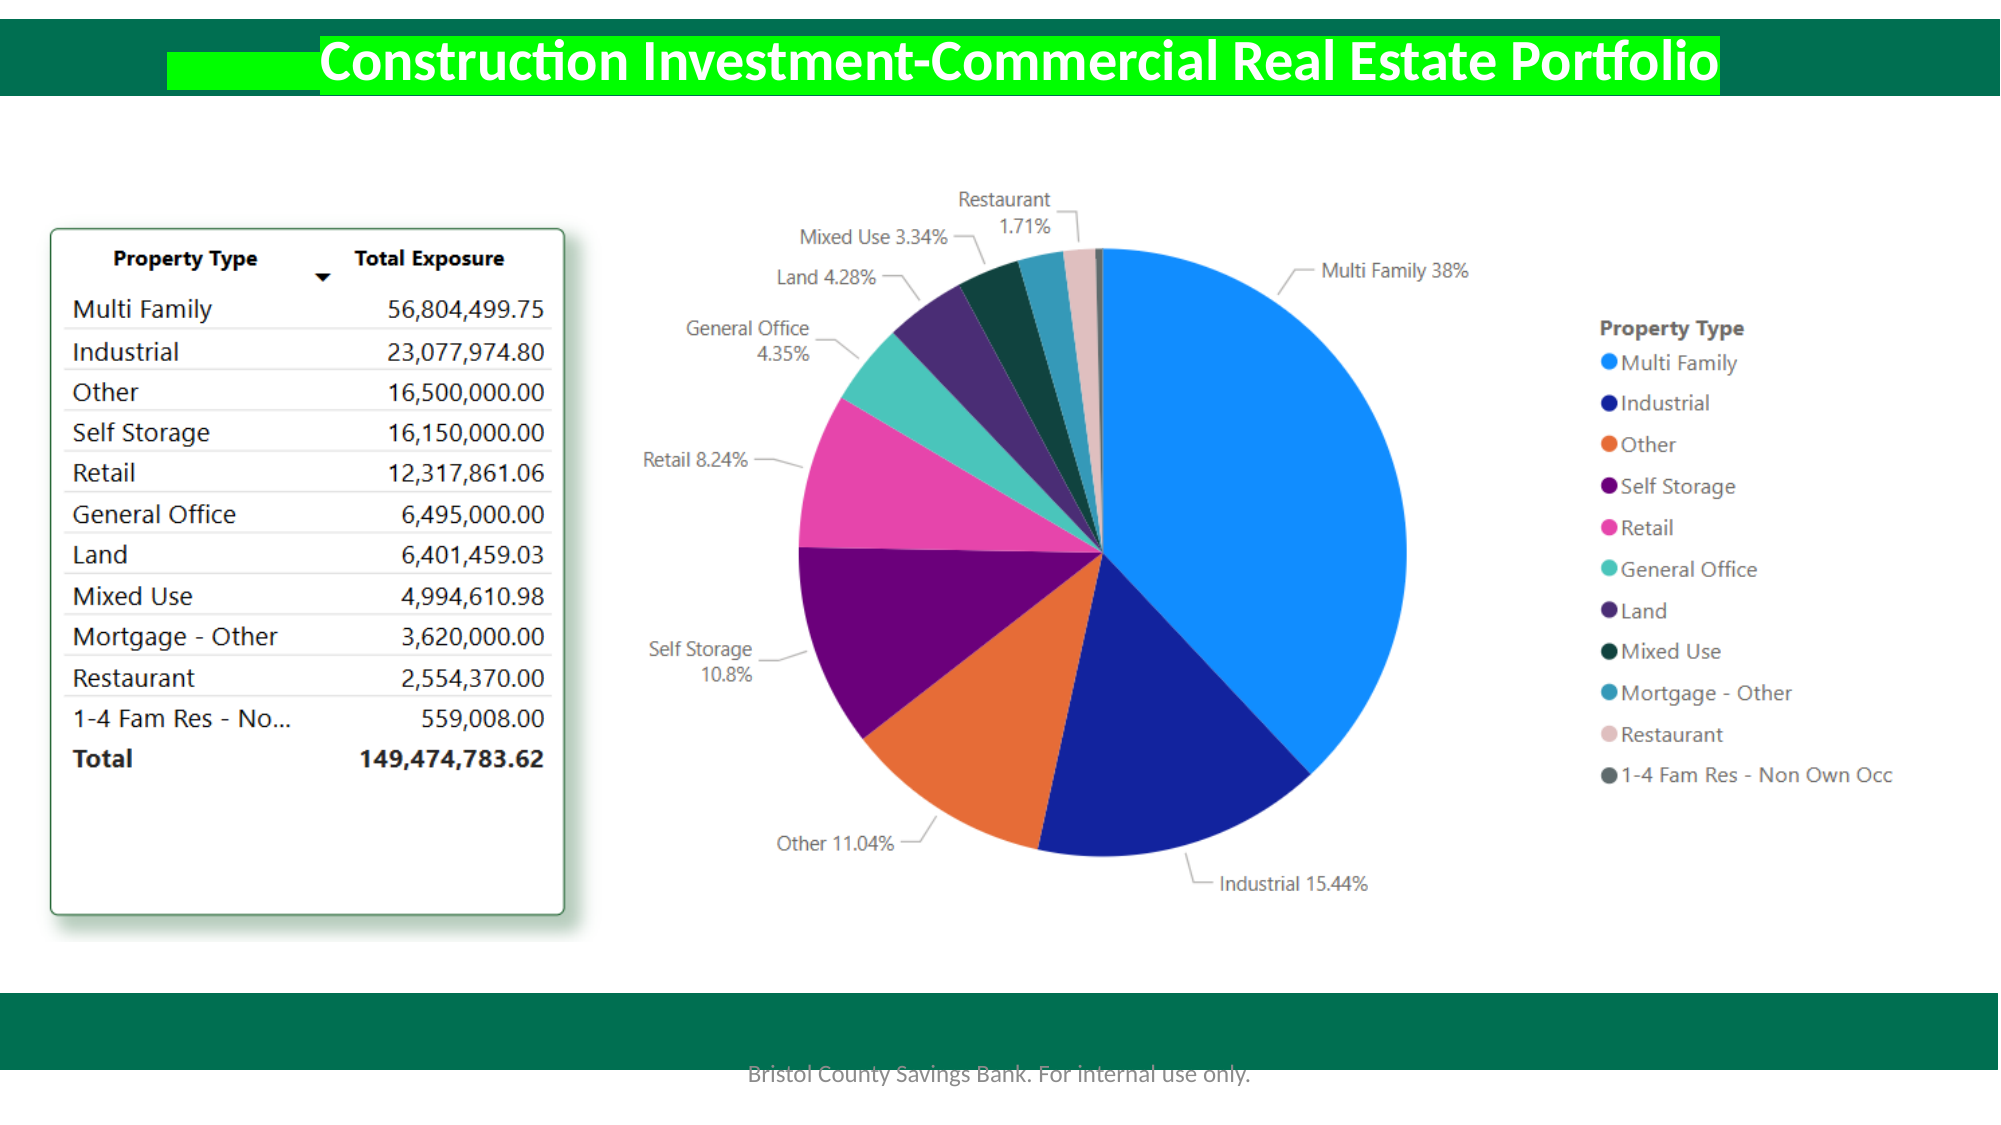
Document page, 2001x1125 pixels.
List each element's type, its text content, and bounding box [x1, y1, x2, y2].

picture [34, 165, 1933, 942]
text_box [1917, 19, 2000, 96]
title Construction Investment-Commercial Real Estate Portfolio [0, 6, 1917, 116]
footer Bristol County Savings Bank. For internal use only. [662, 1042, 1338, 1103]
text_box [0, 993, 1998, 1070]
